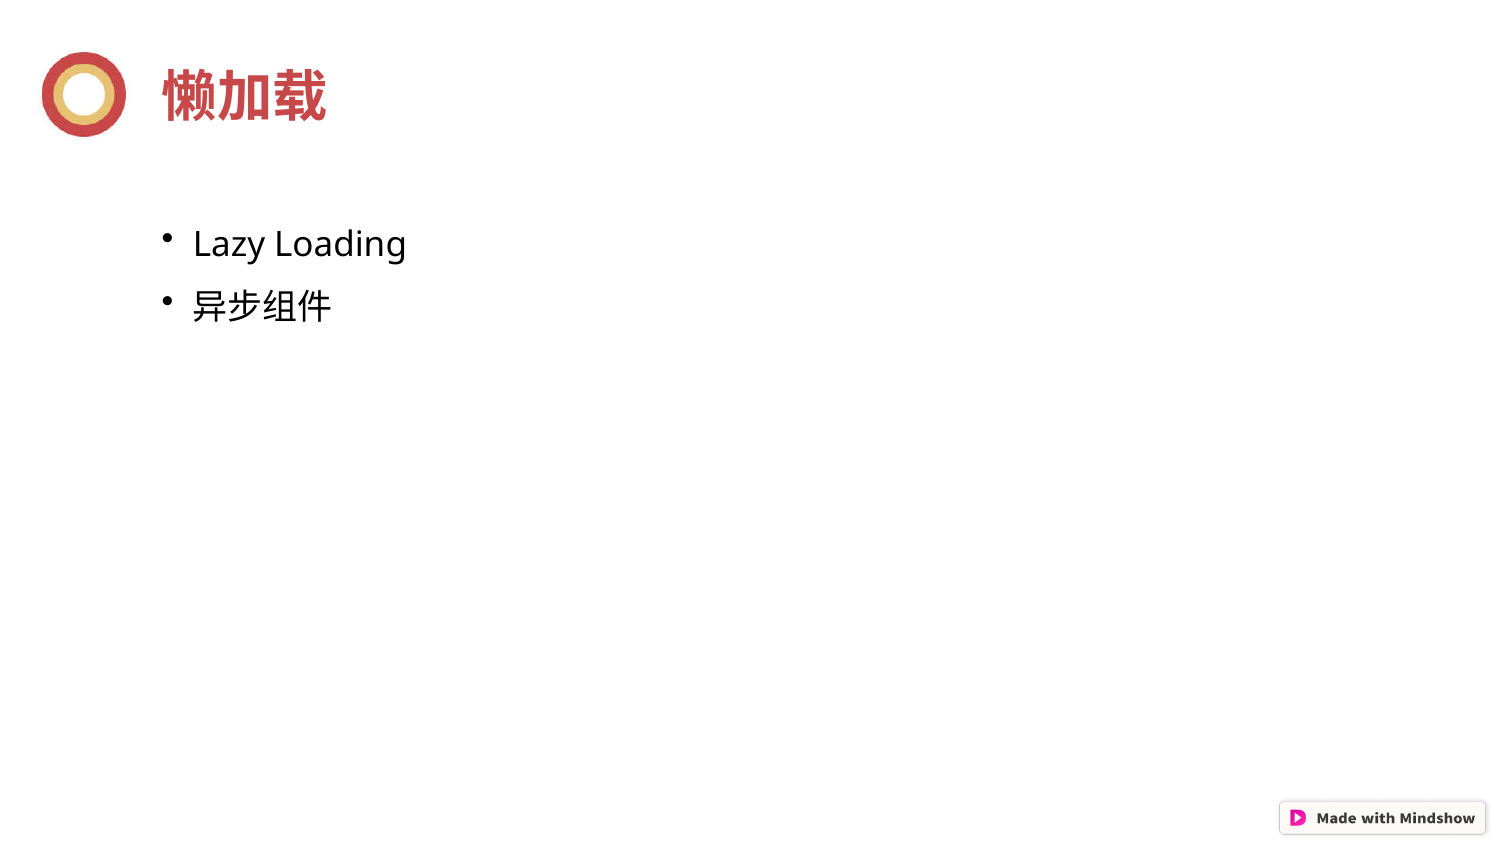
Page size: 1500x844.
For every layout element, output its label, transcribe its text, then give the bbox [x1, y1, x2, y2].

picture [1274, 795, 1493, 840]
text_box Lazy Loading 异步组件 [146, 192, 1413, 760]
picture [0, 0, 1500, 190]
